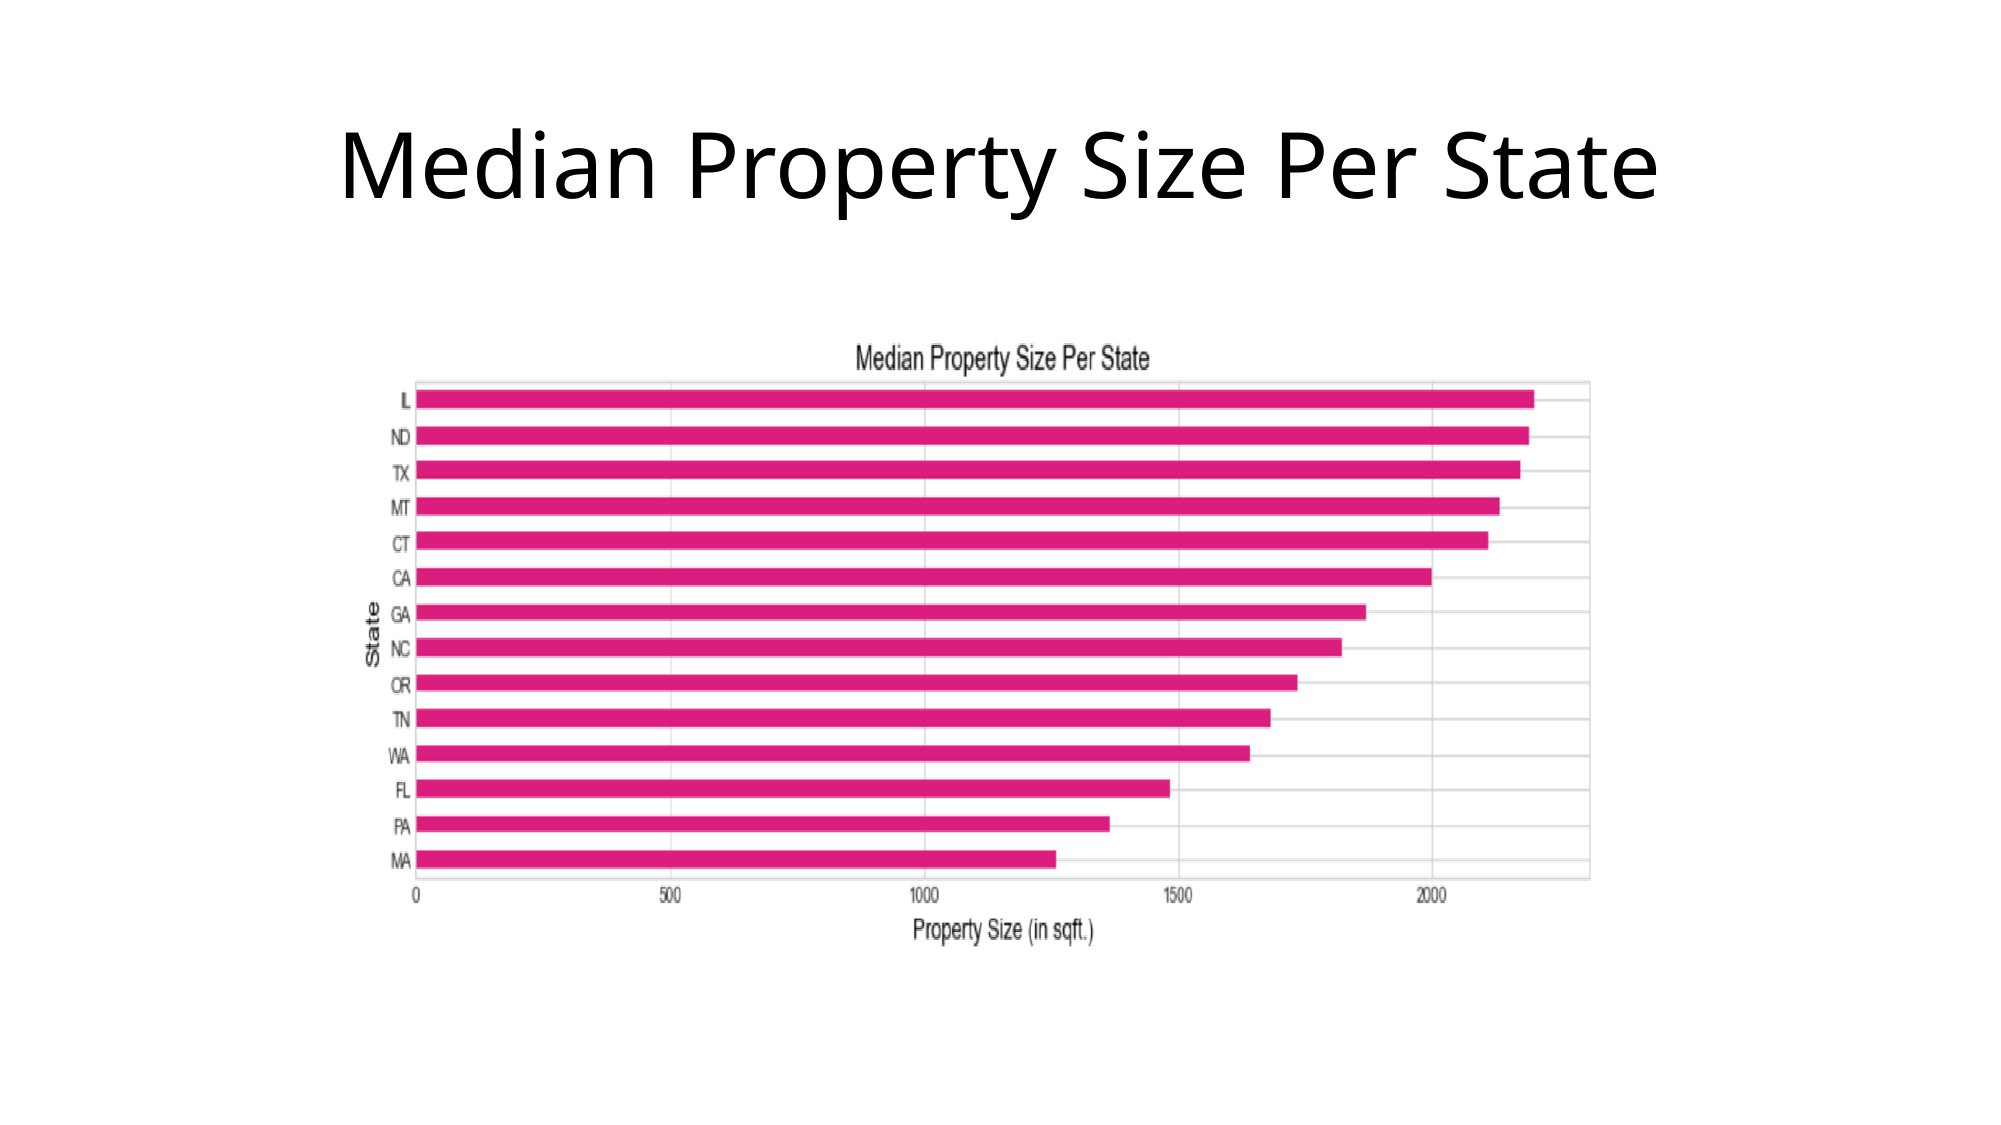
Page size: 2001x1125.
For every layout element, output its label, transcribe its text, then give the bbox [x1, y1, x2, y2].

title Median Property Size Per State [137, 59, 1863, 278]
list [341, 323, 1640, 983]
